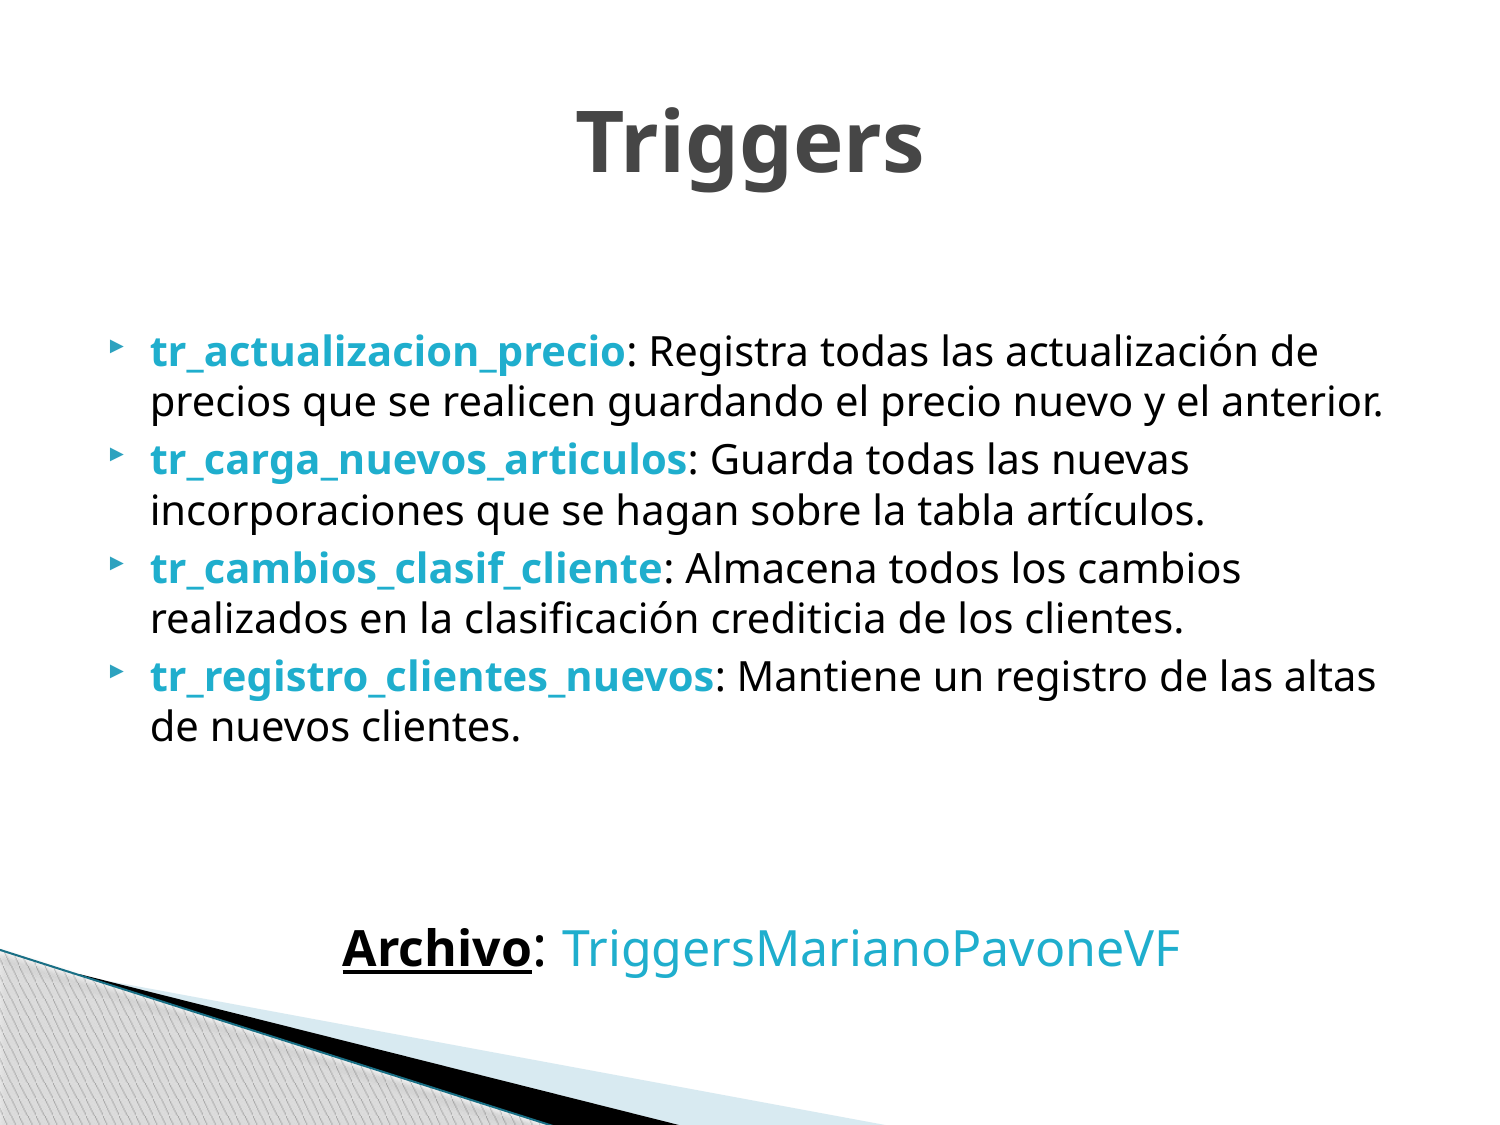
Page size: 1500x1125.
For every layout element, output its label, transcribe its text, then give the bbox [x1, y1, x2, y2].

title Triggers [75, 45, 1425, 233]
list tr_actualizacion_precio: Registra todas las actualización de precios que se realicen guardando el precio nuevo y el anterior. tr_carga_nuevos_articulos: Guarda todas las nuevas incorporaciones que se hagan sobre la tabla artículos. tr_cambios_clasif_cliente: Almacena todos los cambios realizados en la clasificación crediticia de los clientes. tr_registro_clientes_nuevos: Mantiene un registro de las altas de nuevos clientes. [75, 243, 1425, 832]
text_box Archivo: TriggersMarianoPavoneVF [187, 902, 1319, 997]
